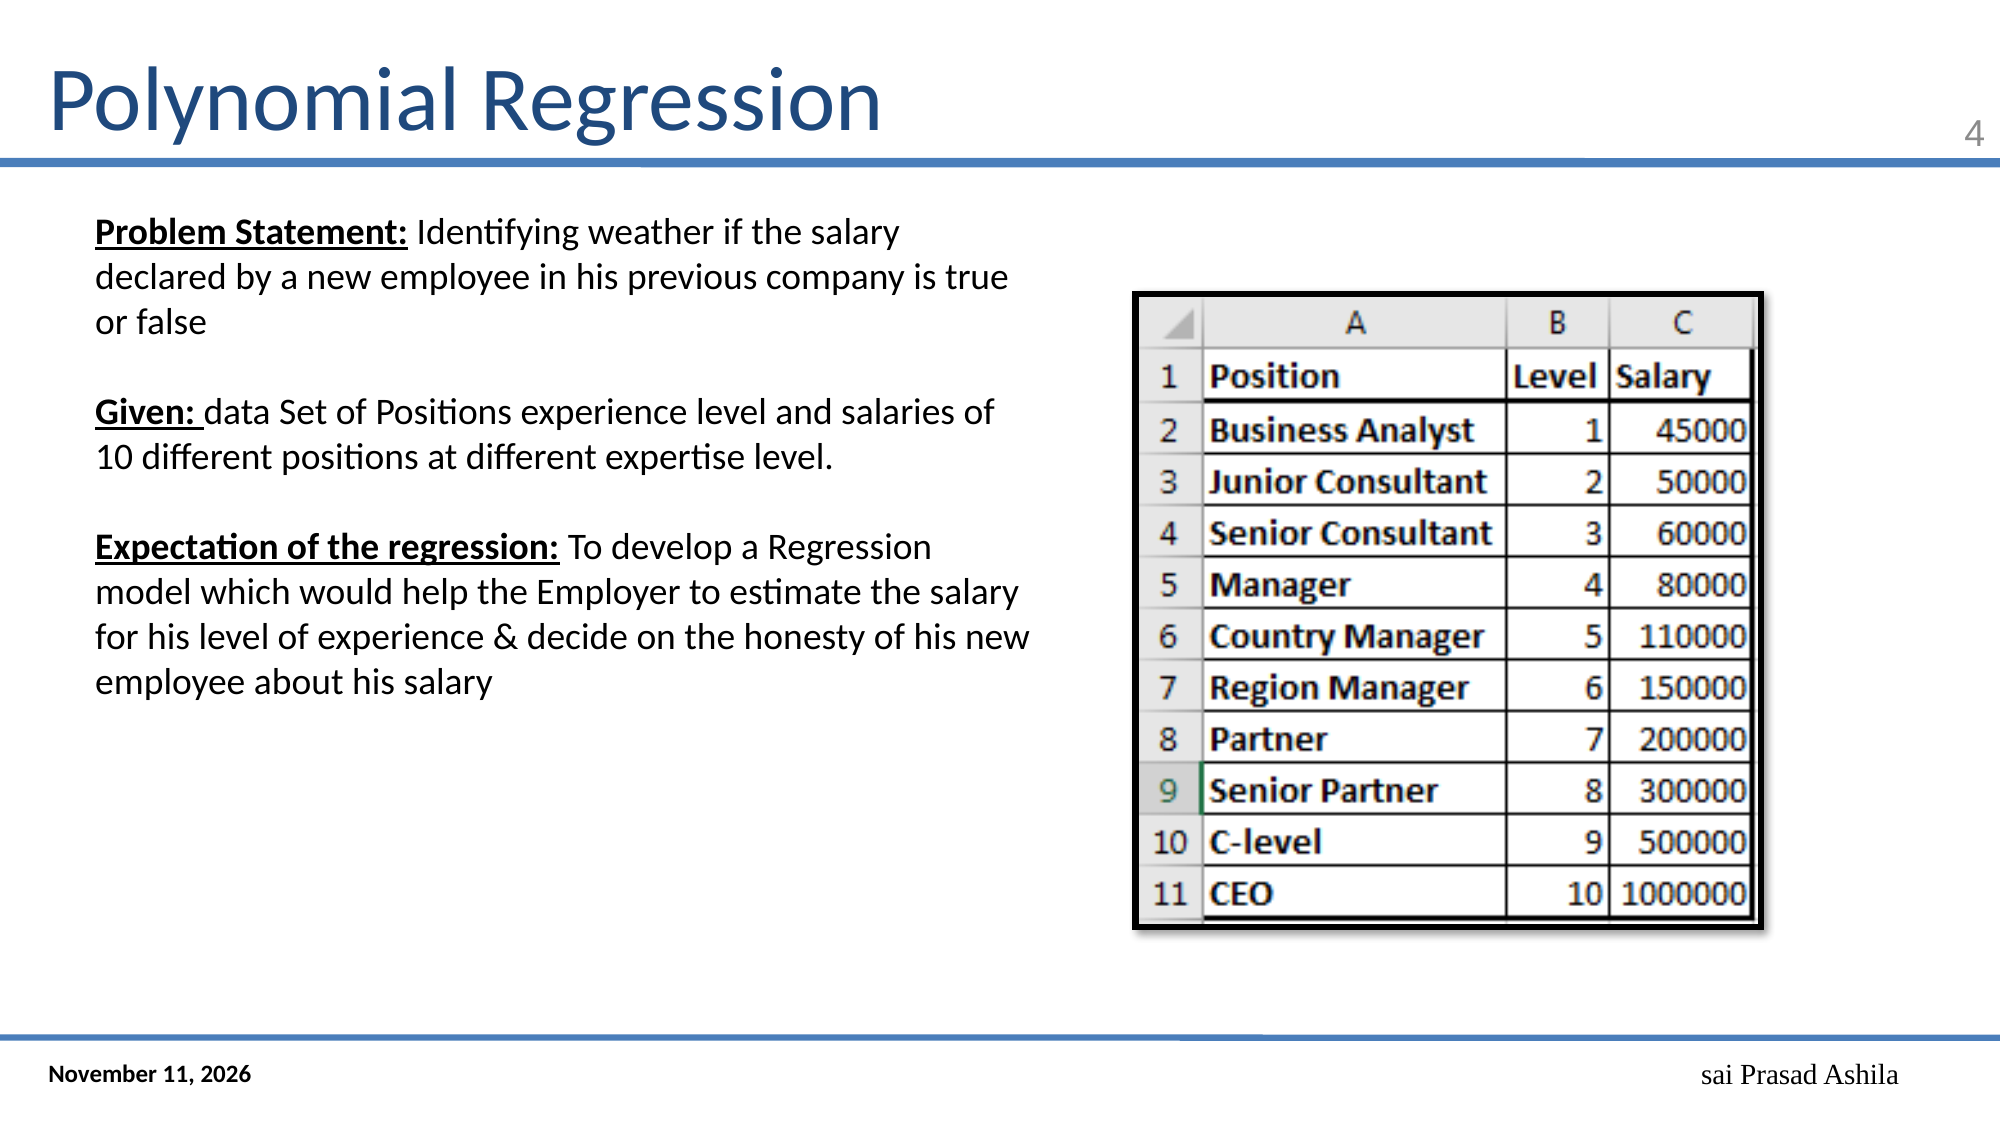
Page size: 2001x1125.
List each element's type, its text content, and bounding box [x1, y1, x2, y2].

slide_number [33, 1042, 334, 1103]
slide_number 4 [1783, 99, 2000, 163]
title Polynomial Regression [33, 24, 1667, 163]
text_box Problem Statement: Identifying weather if the salary declared by a new employee in his previous company is true or false Given: data Set of Positions experience level and salaries of 10 different positions at different expertise level. Expectation of the regression: To develop a Regression model which would help the Employer to estimate the salary for his level of experience & decide on the honesty of his new employee about his salary [80, 199, 1050, 710]
picture [1138, 296, 1758, 925]
footer sai Prasad Ashila [1616, 1042, 1984, 1103]
